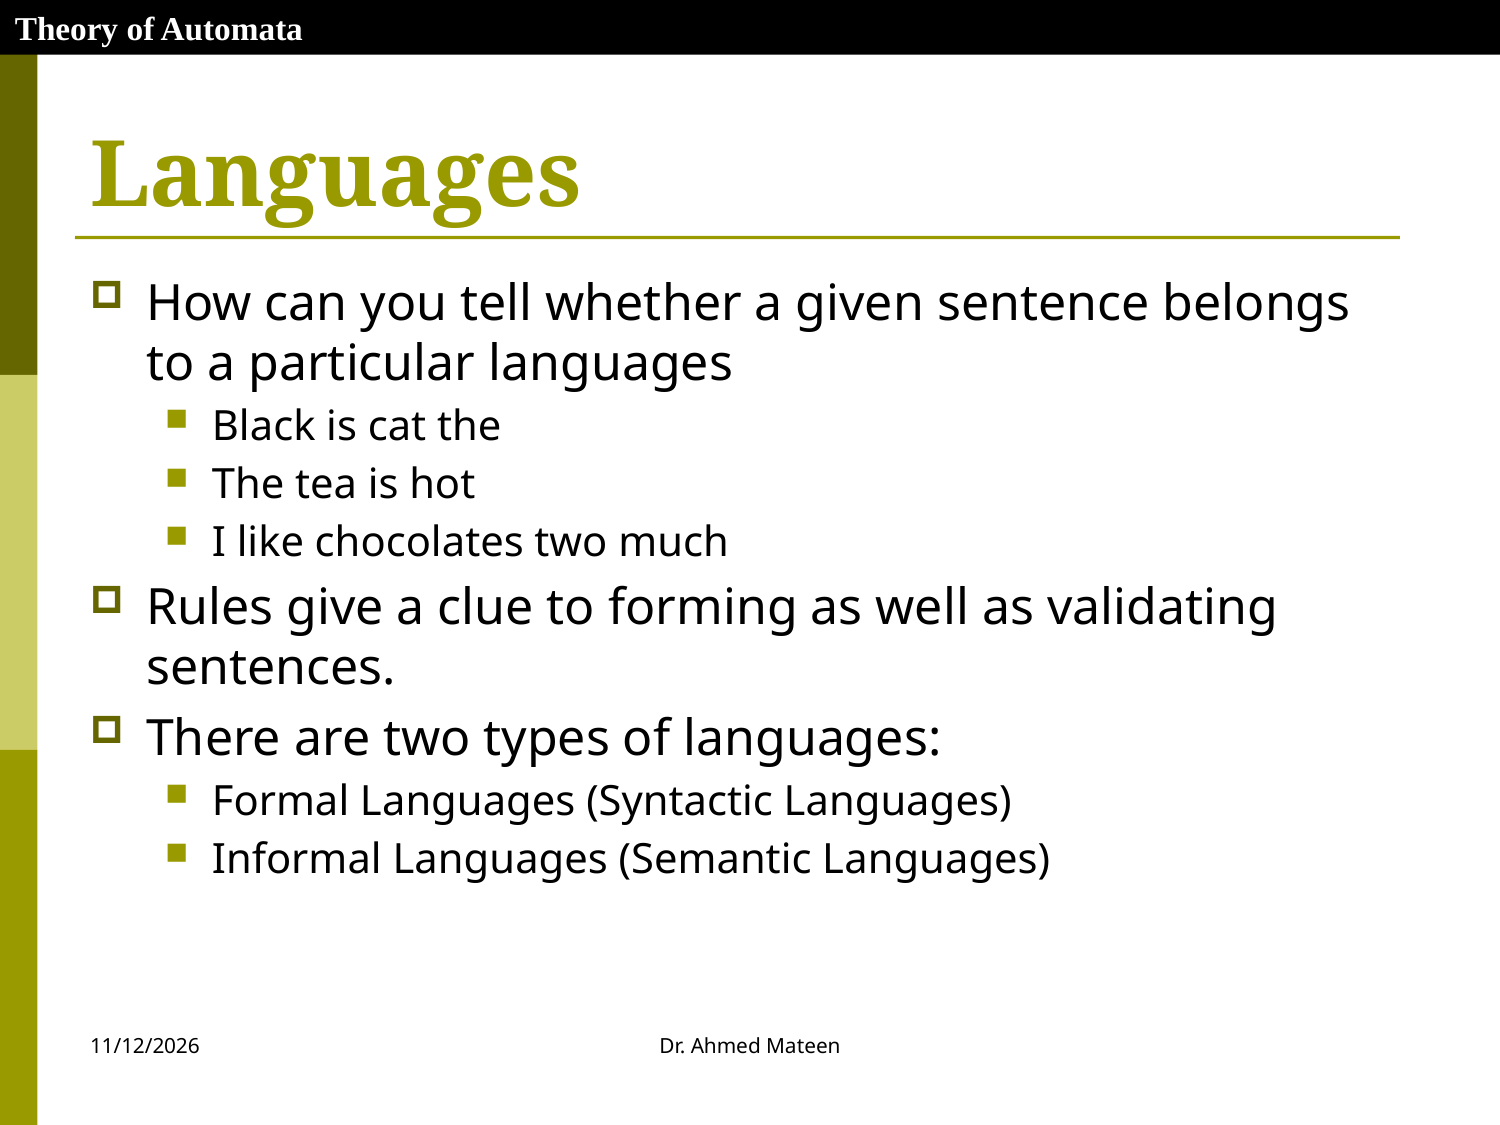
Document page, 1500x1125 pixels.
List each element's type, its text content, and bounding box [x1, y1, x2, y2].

list How can you tell whether a given sentence belongs to a particular languages Black is cat the The tea is hot I like chocolates two much Rules give a clue to forming as well as validating sentences. There are two types of languages: Formal Languages (Syntactic Languages) Informal Languages (Semantic Languages) [74, 262, 1426, 1006]
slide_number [74, 1024, 426, 1101]
footer Dr. Ahmed Mateen [512, 1024, 988, 1101]
text_box Theory of Automata [0, 0, 1500, 55]
title Languages [74, 55, 1426, 233]
